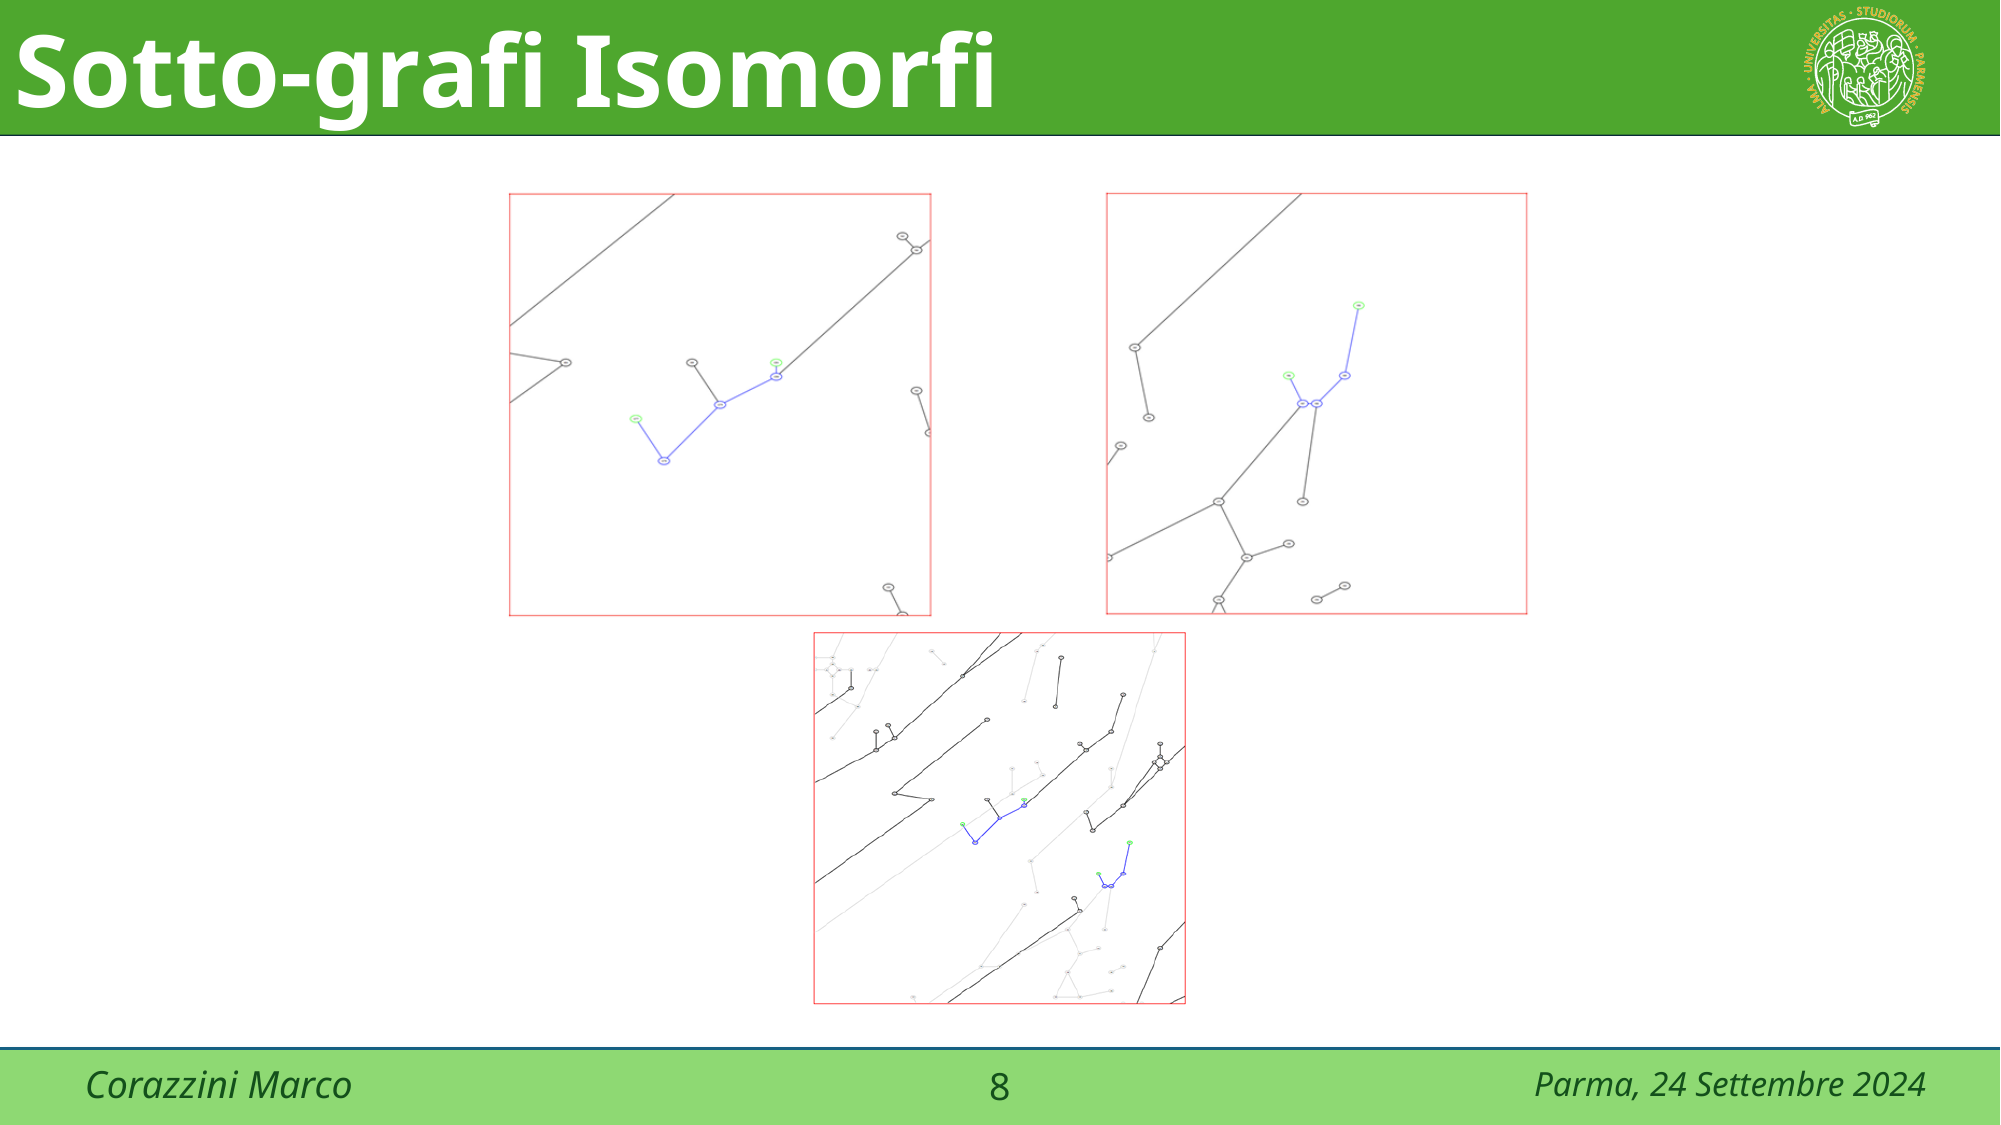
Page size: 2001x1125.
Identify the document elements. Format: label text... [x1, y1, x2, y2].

text_box Sotto-grafi Isomorfi [0, 0, 2000, 135]
text_box [0, 1050, 2000, 1125]
picture [1797, 6, 1932, 129]
text_box 8 [974, 1055, 1026, 1116]
picture [493, 180, 1538, 1008]
text_box Parma, 24 Settembre 2024 [1519, 1055, 2000, 1111]
text_box Corazzini Marco [70, 1054, 646, 1114]
